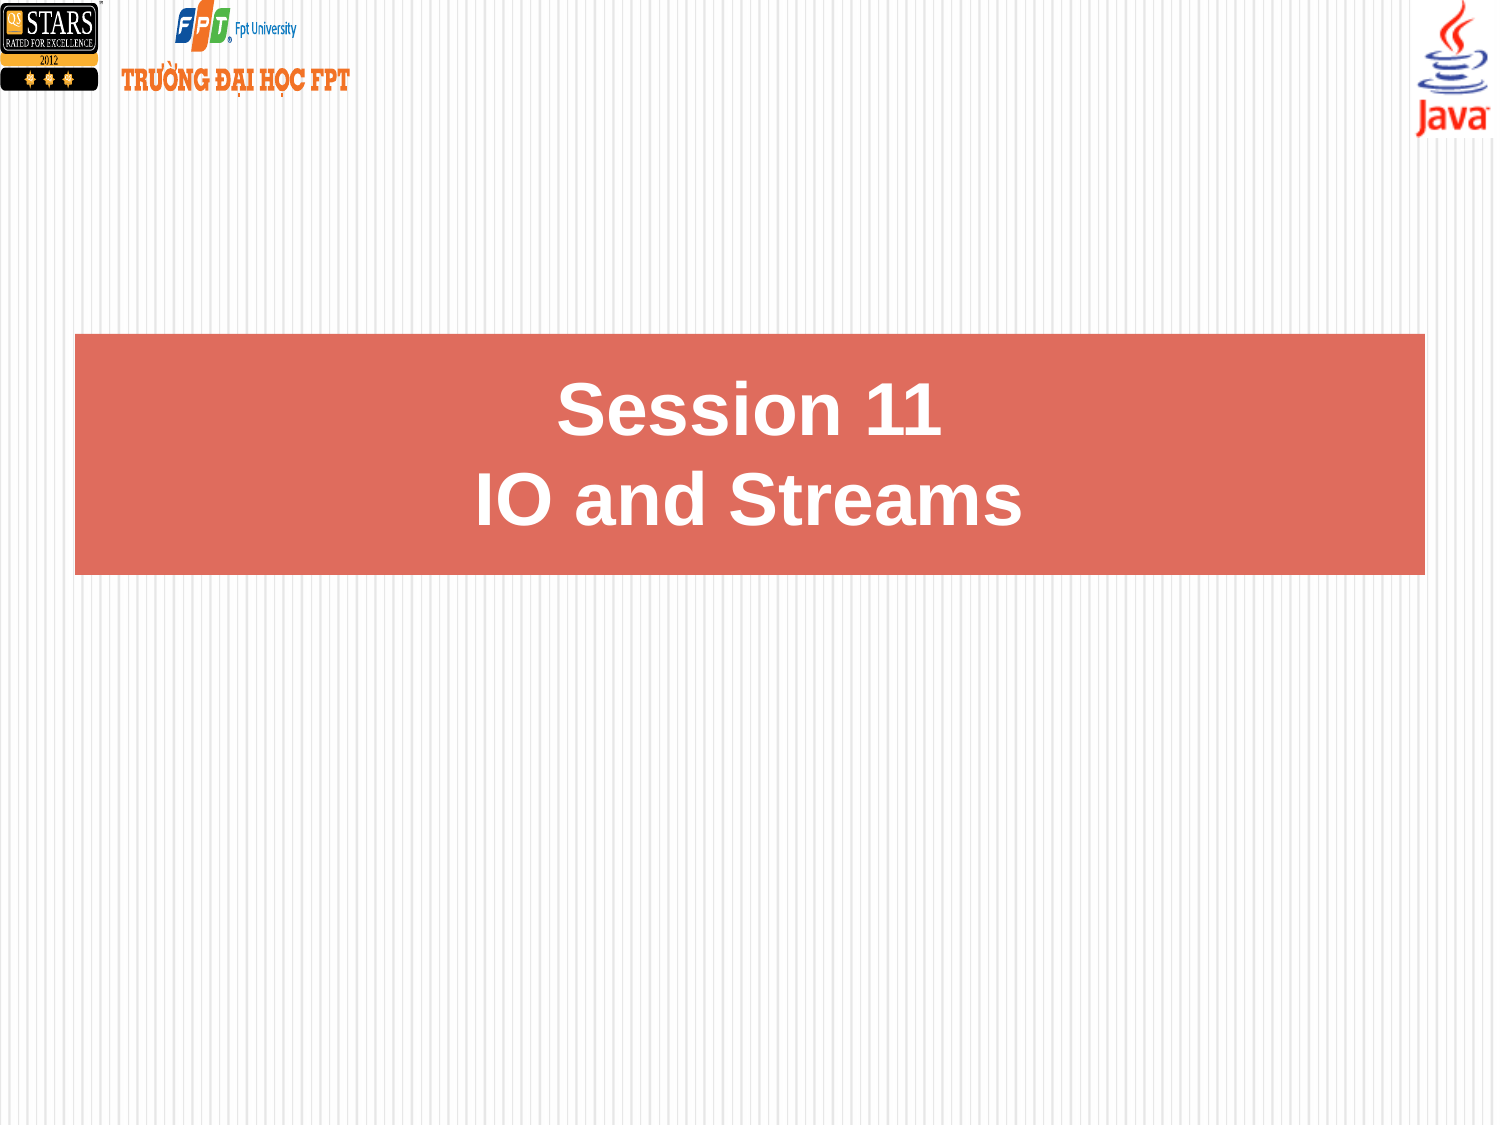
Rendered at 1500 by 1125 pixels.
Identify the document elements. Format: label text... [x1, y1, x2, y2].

picture [0, 0, 351, 97]
picture [1412, 0, 1494, 138]
title Session 11 IO and Streams [75, 333, 1425, 575]
